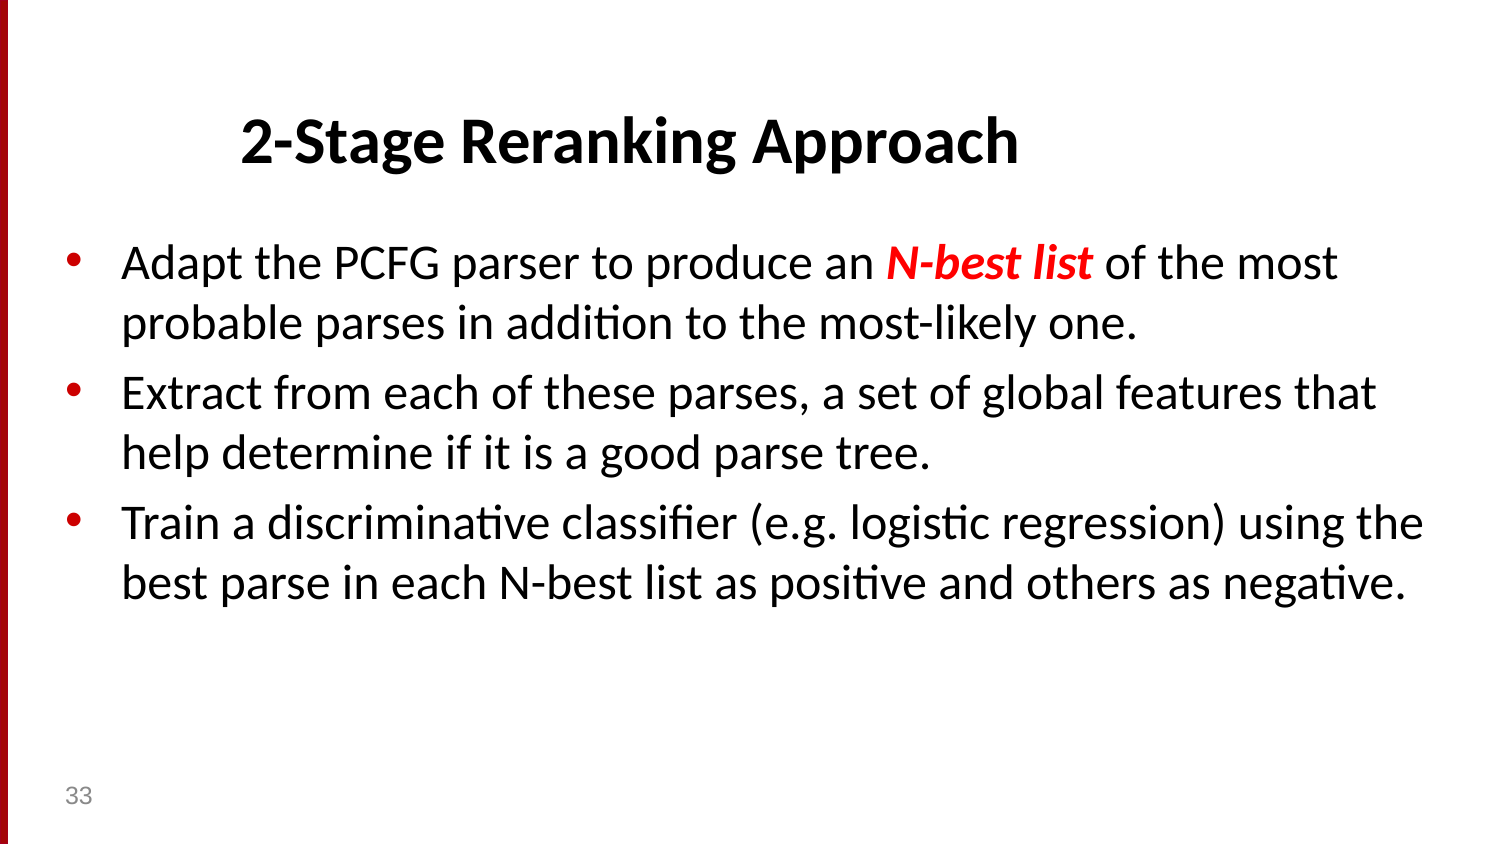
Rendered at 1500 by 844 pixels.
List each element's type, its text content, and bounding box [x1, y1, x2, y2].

title 2-Stage Reranking Approach [225, 62, 1450, 185]
list Adapt the PCFG parser to produce an N-best list of the most probable parses in addition to the most-likely one. Extract from each of these parses, a set of global features that help determine if it is a good parse tree. Train a discriminative classifier (e.g. logistic regression) using the best parse in each N-best list as positive and others as negative. [50, 221, 1450, 769]
slide_number 33 [49, 771, 376, 829]
